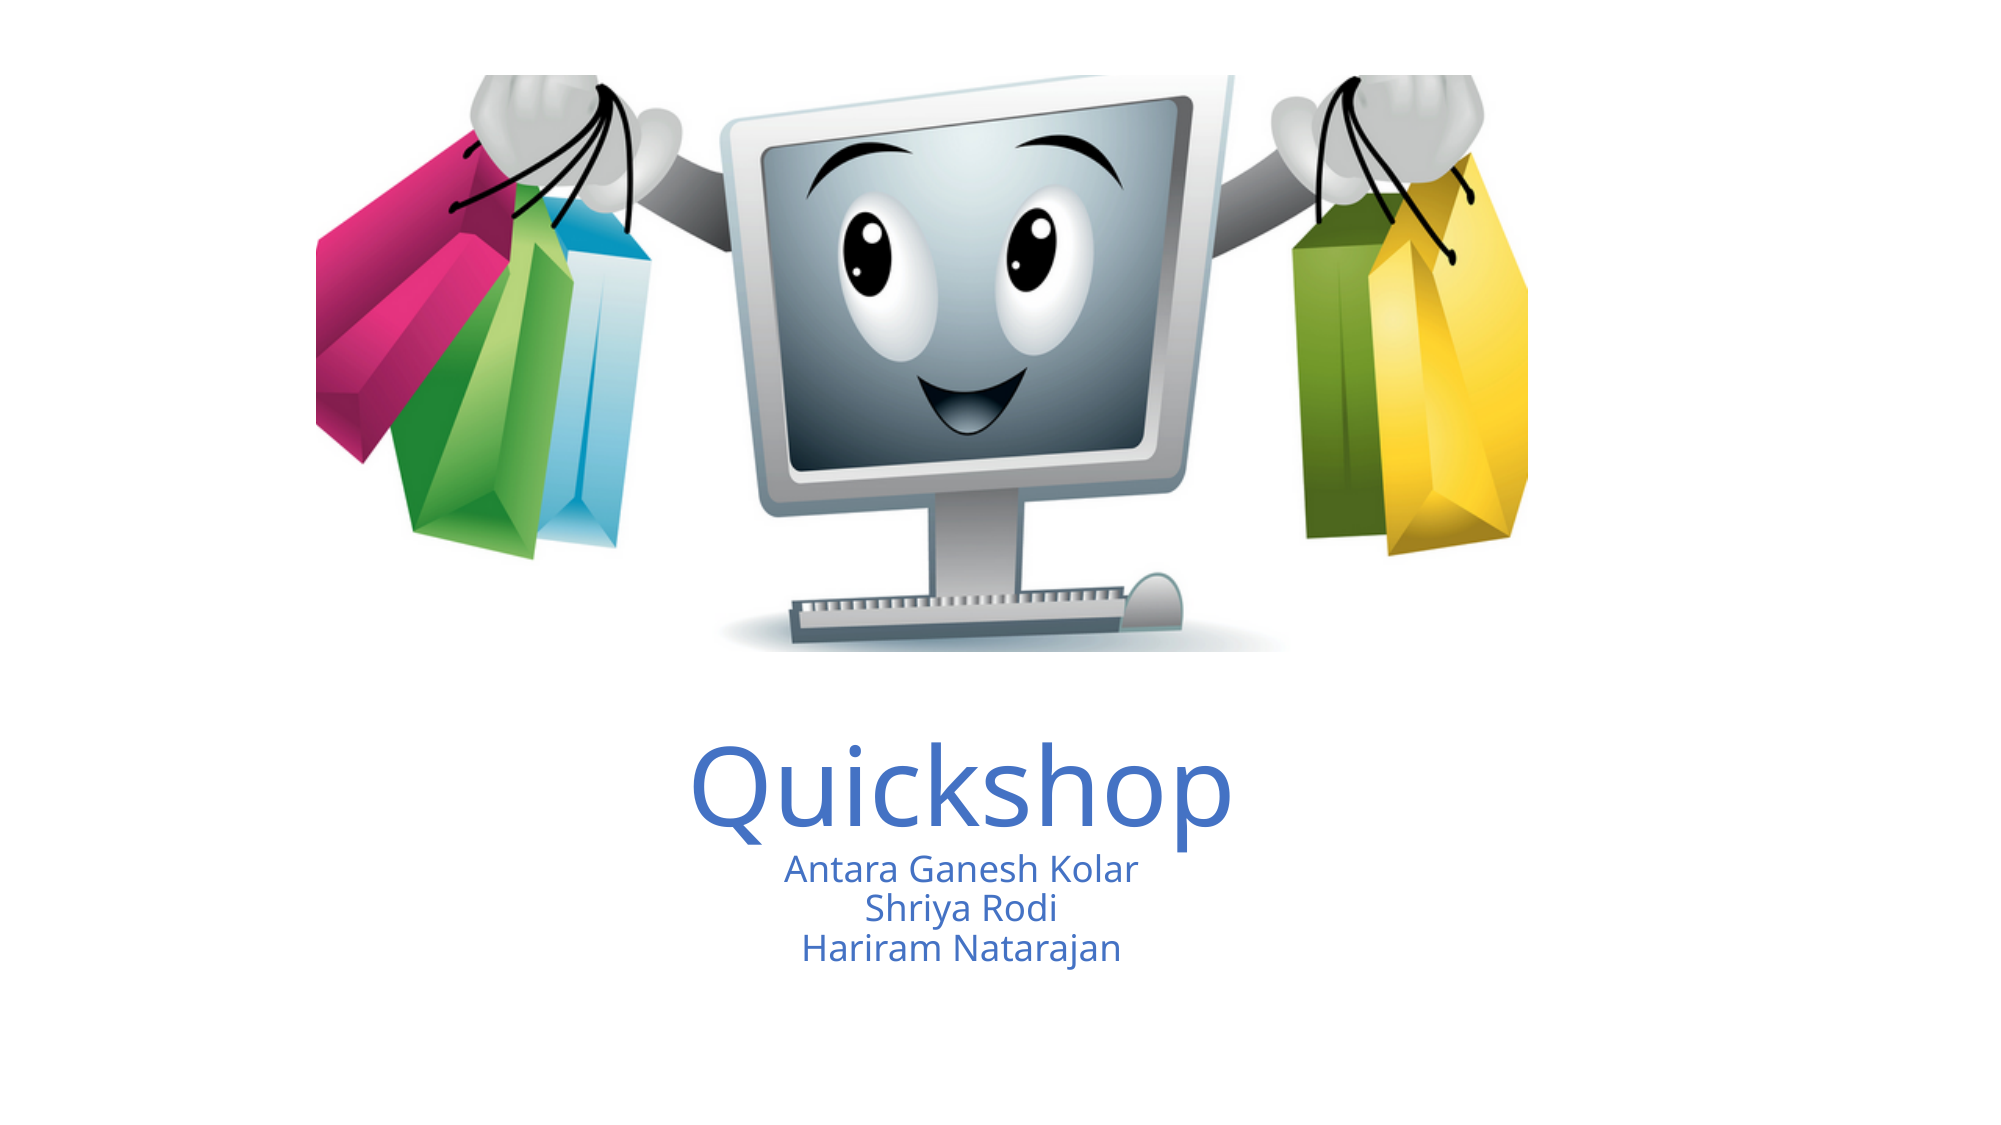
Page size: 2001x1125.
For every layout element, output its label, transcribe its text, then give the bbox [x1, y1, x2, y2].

picture [316, 75, 1528, 652]
title Quickshop Antara Ganesh Kolar Shriya Rodi Hariram Natarajan [211, 721, 1712, 1109]
